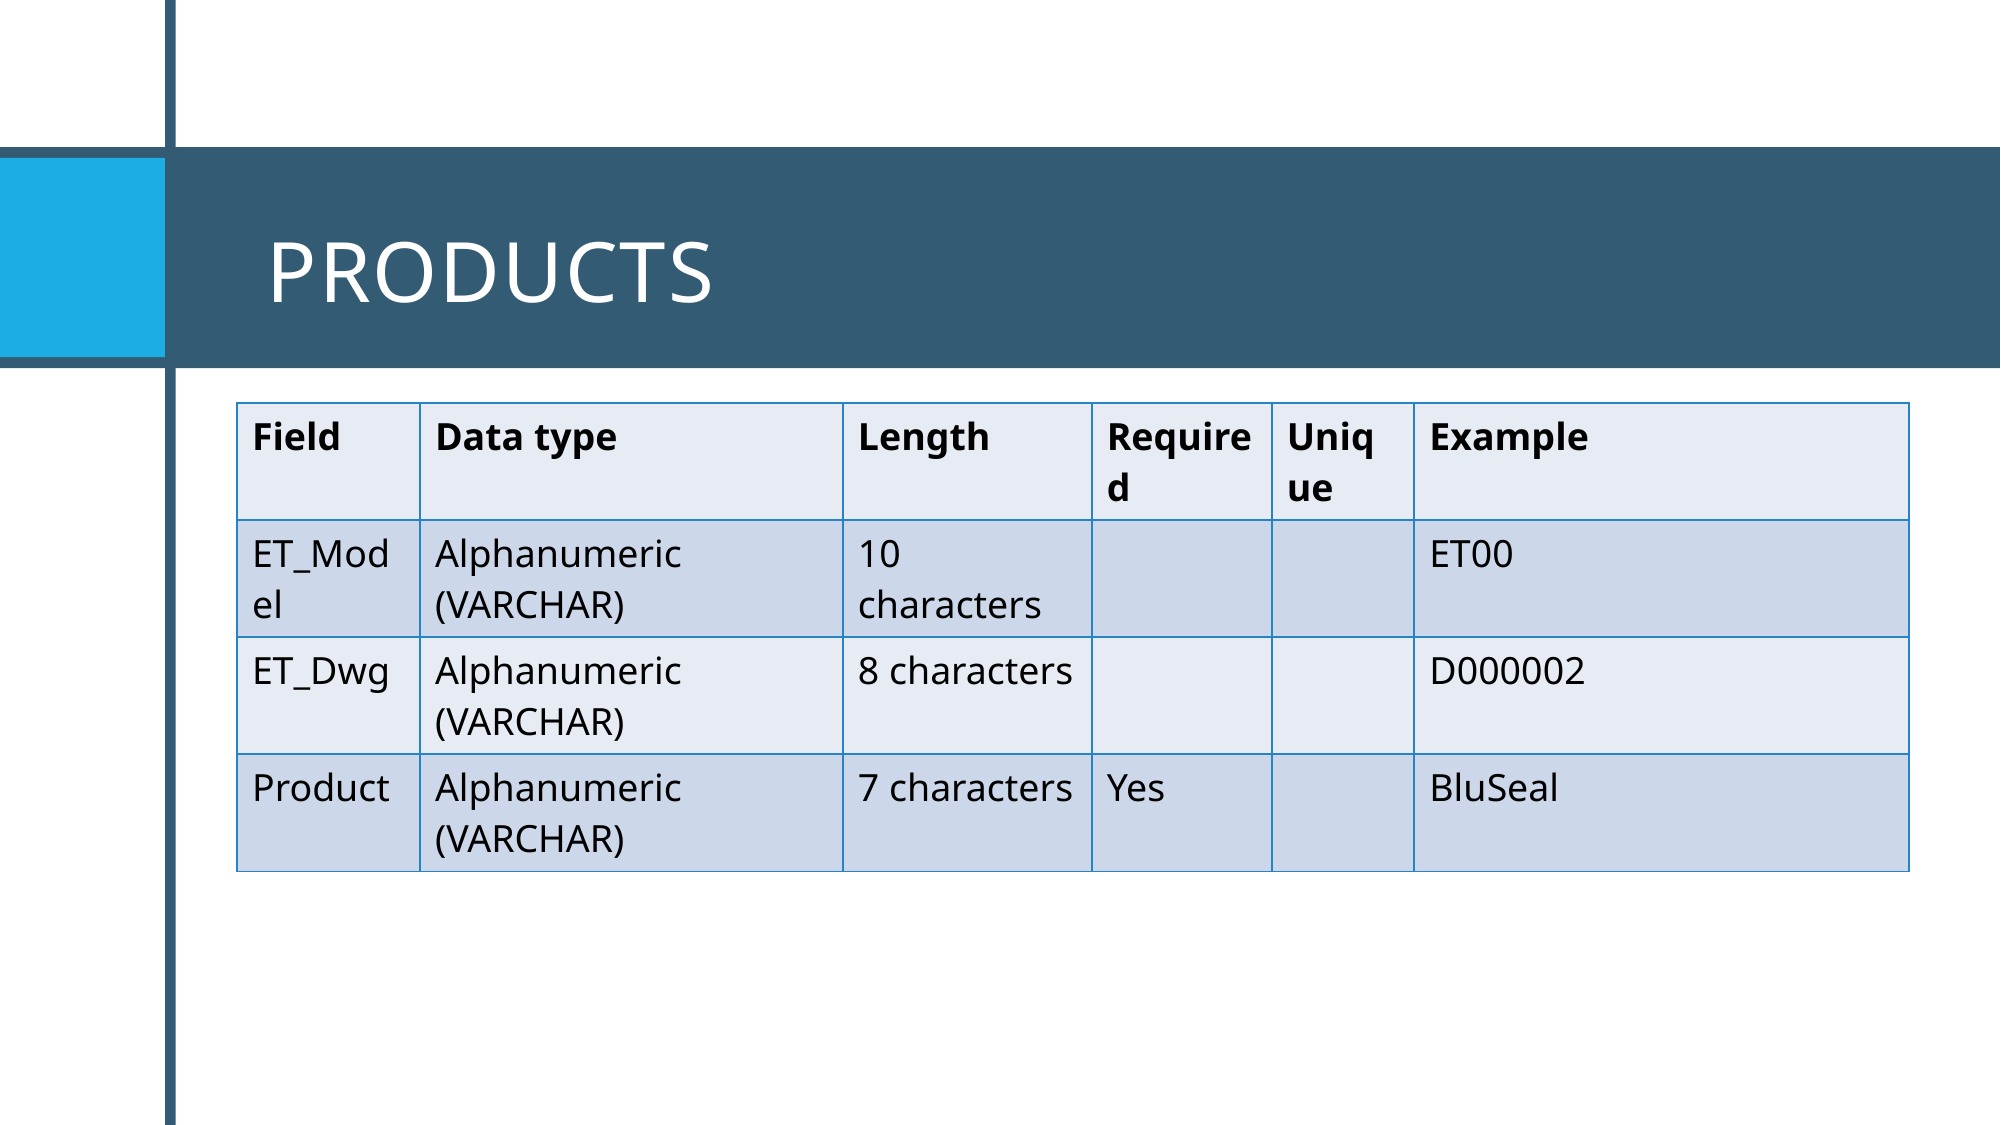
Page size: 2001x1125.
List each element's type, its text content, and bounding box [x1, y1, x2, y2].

table_cell [1273, 755, 1413, 871]
table_header Data type [421, 404, 842, 519]
table_cell ET_Model [238, 521, 419, 636]
table_cell ET_Dwg [238, 638, 419, 753]
table_header Example [1415, 404, 1908, 519]
table_header Length [844, 404, 1091, 519]
table_cell Product [238, 755, 419, 871]
title products [251, 157, 1895, 358]
table_cell Alphanumeric (VARCHAR) [421, 521, 842, 636]
table_cell BluSeal [1415, 755, 1908, 871]
table_cell [1273, 521, 1413, 636]
table_cell Yes [1093, 755, 1271, 871]
table_header Unique [1273, 404, 1413, 519]
table_cell [1093, 638, 1271, 753]
table_cell ET00 [1415, 521, 1908, 636]
table_cell [1273, 638, 1413, 753]
table_cell Alphanumeric (VARCHAR) [421, 755, 842, 871]
table_header Required [1093, 404, 1271, 519]
table_cell 10 characters [844, 521, 1091, 636]
table_cell 8 characters [844, 638, 1091, 753]
table_cell 7 characters [844, 755, 1091, 871]
table_cell Alphanumeric (VARCHAR) [421, 638, 842, 753]
table_cell D000002 [1415, 638, 1908, 753]
table_cell [1093, 521, 1271, 636]
table_header Field [238, 404, 419, 519]
